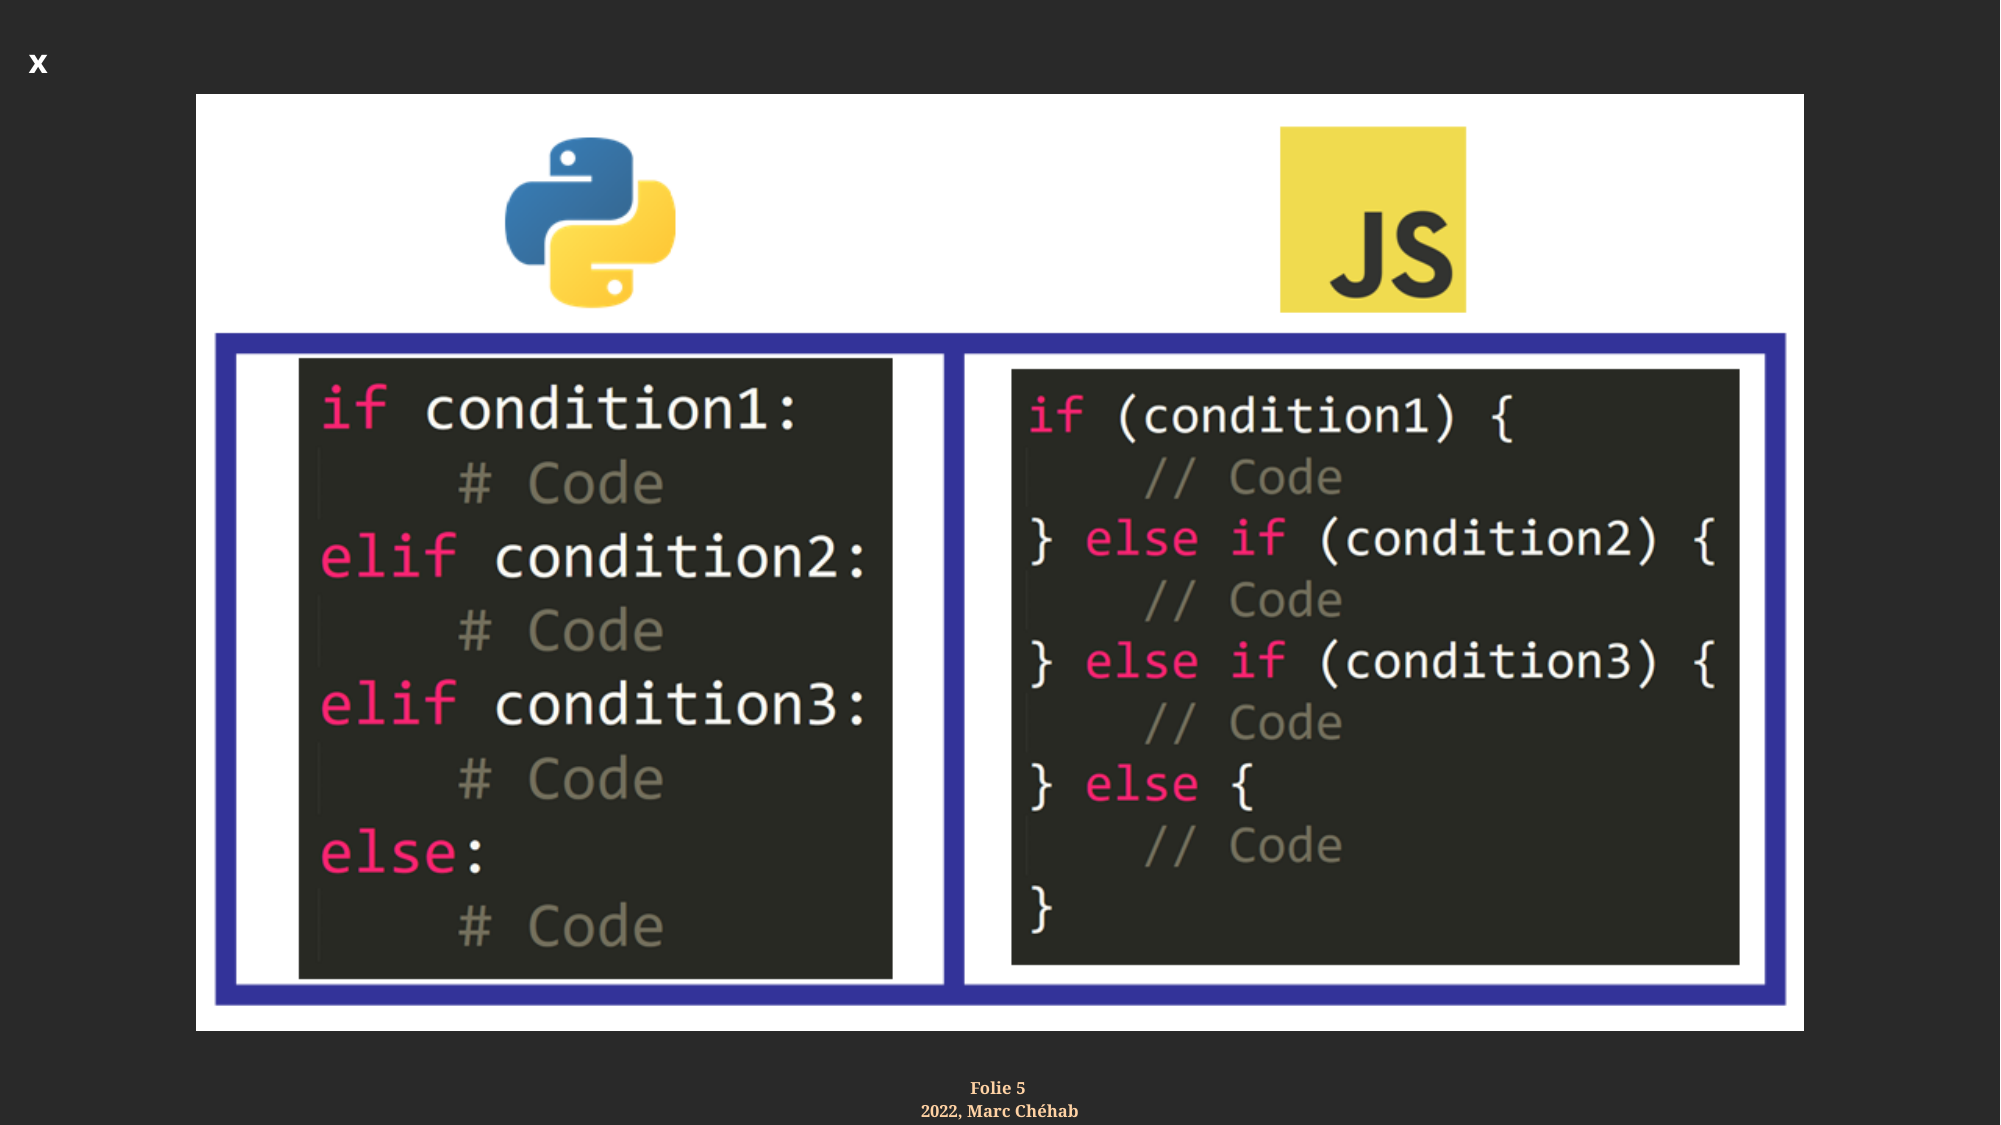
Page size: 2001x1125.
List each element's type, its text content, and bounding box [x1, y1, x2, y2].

picture [195, 94, 1805, 1031]
title x [28, 26, 895, 94]
